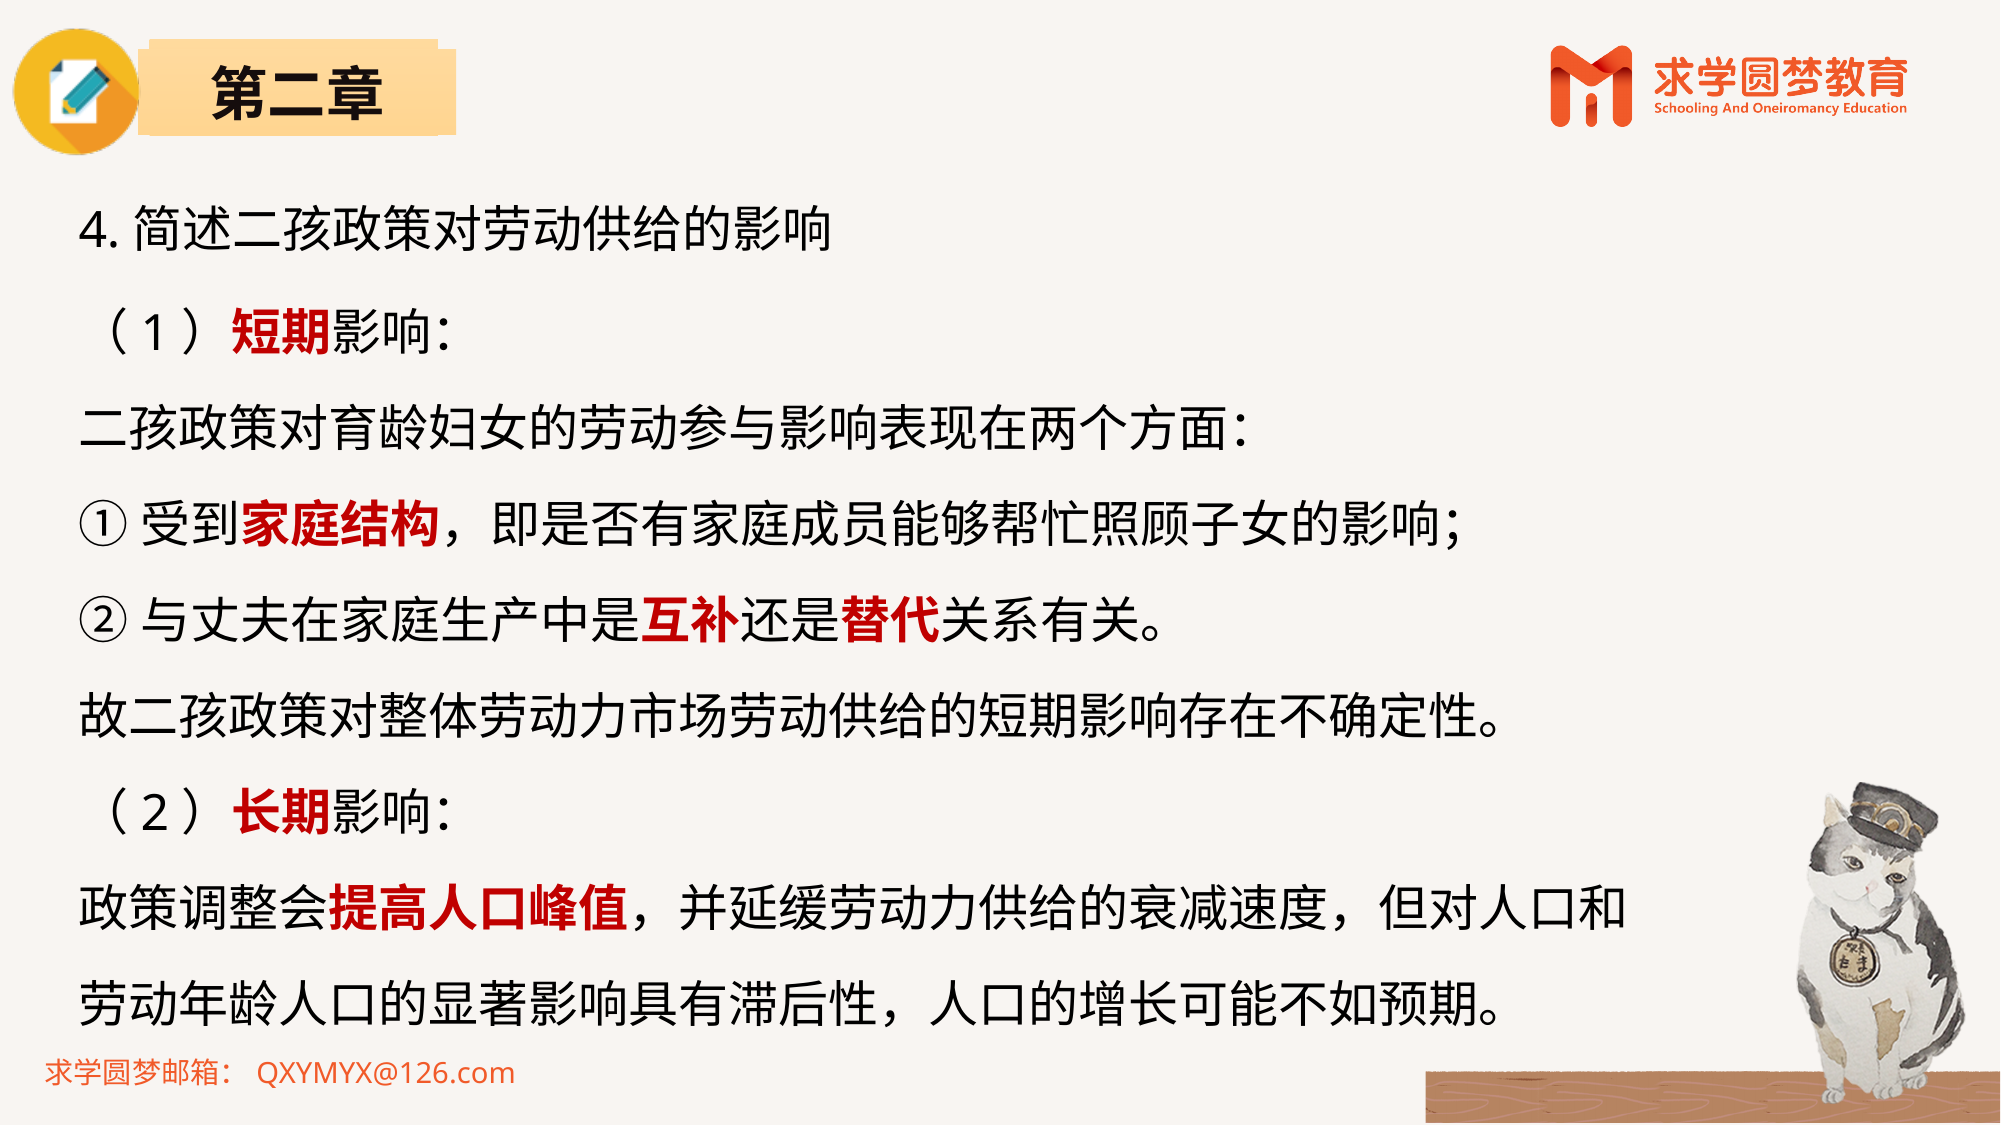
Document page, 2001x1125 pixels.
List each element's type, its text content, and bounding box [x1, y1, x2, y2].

text_box 4.简述二孩政策对劳动供给的影响 [63, 142, 1374, 256]
picture [1540, 38, 1925, 132]
picture [0, 12, 150, 163]
picture [1425, 490, 2001, 1123]
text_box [150, 39, 457, 136]
text_box （1）短期影响： 二孩政策对育龄妇女的劳动参与影响表现在两个方面： ①受到家庭结构，即是否有家庭成员能够帮忙照顾子女的影响； ②与丈夫在家庭生产中是互补还是替代关系有关。 故二孩政策对整体劳动力市场劳动供给的短期影响存在不确定性。 （2）长期影响： 政策调整会提高人口峰值，并延缓劳动力供给的衰减速度，但对人口和劳动年龄人口的显著影响具有滞后性，人口的增长可能不如预期。 [63, 256, 1692, 1040]
